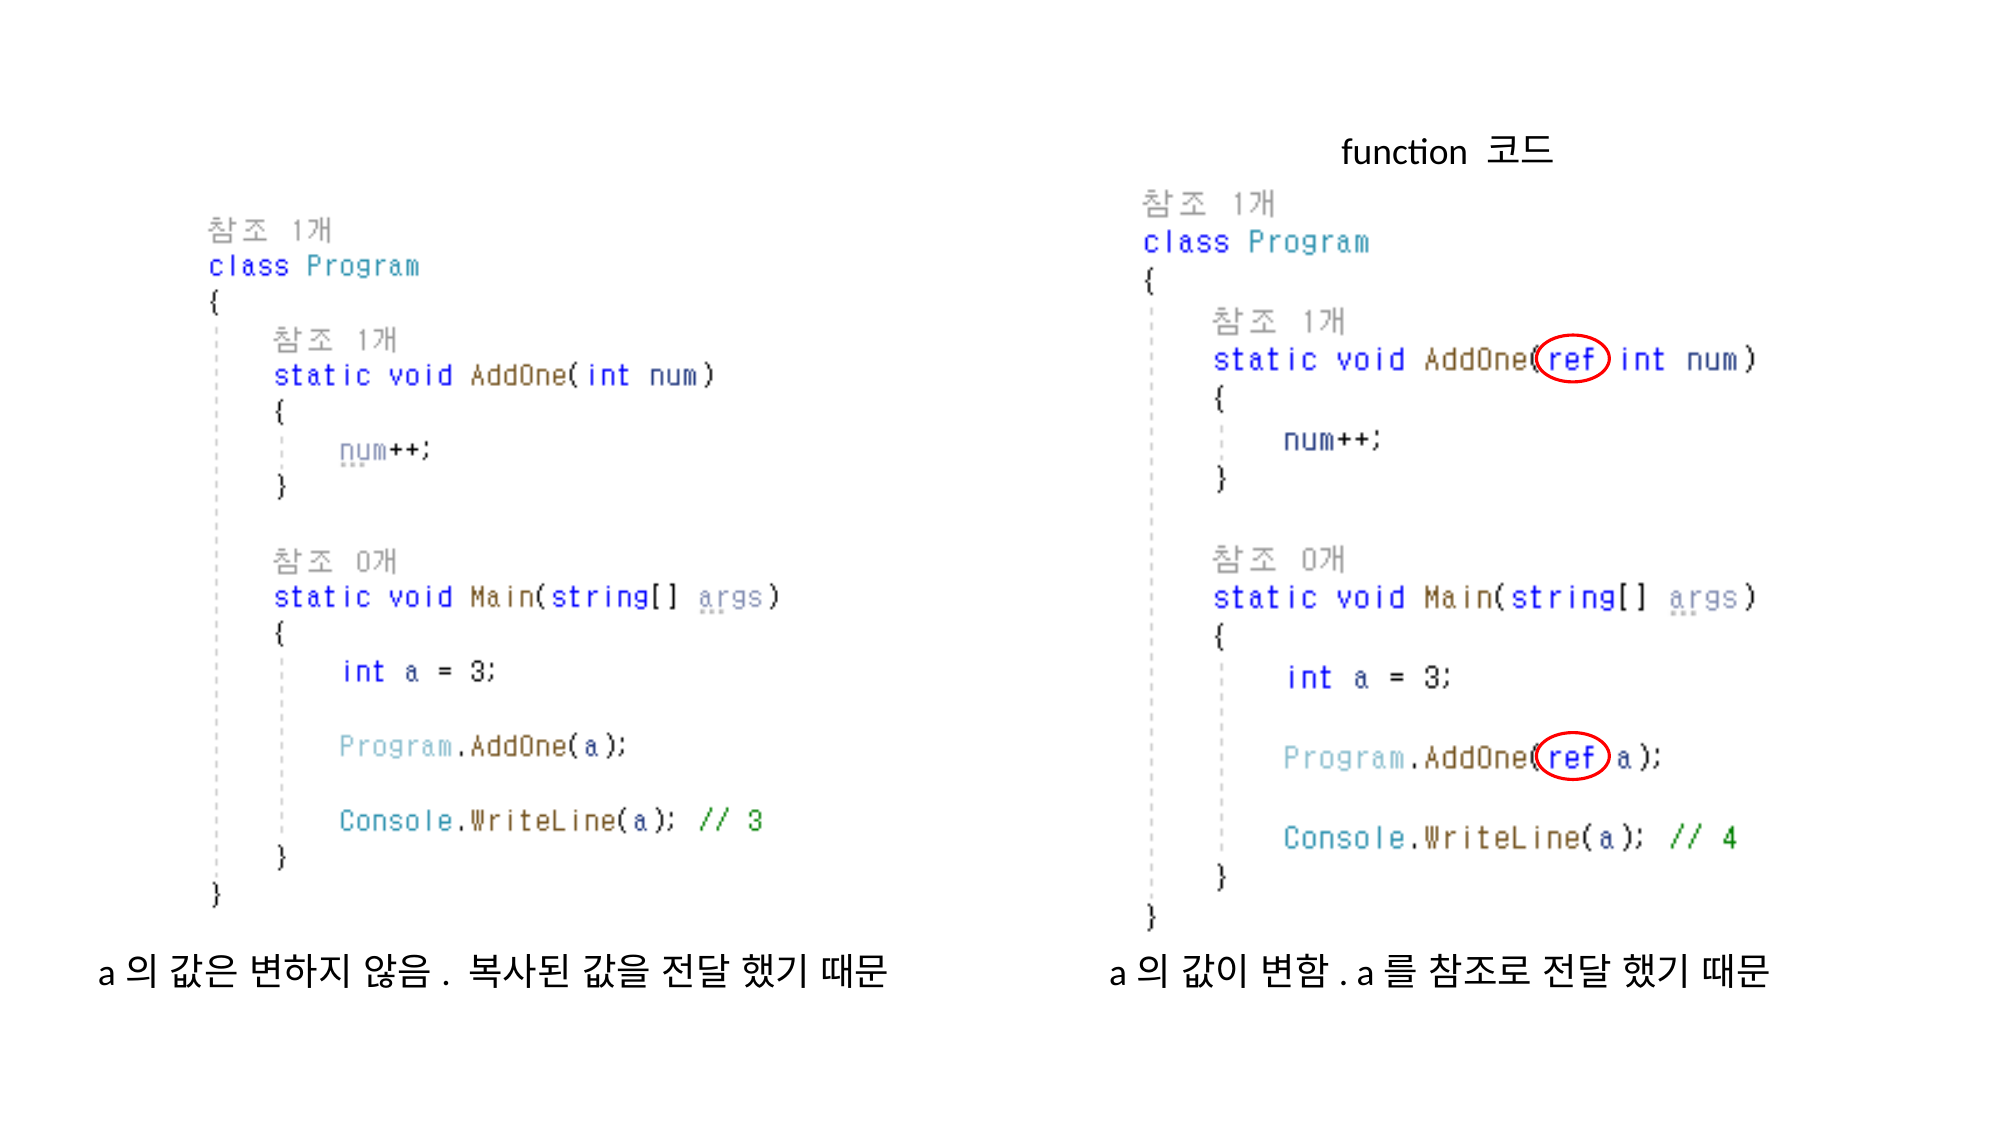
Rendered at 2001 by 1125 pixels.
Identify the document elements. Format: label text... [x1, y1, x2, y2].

text_box a의 값은 변하지 않음. 복사된 값을 전달 했기 때문 [83, 940, 905, 1001]
text_box function 코드 [1326, 119, 1570, 176]
picture [1126, 178, 1778, 947]
picture [195, 204, 793, 921]
text_box a의 값이 변함. a를 참조로 전달 했기 때문 [1094, 940, 1809, 1001]
